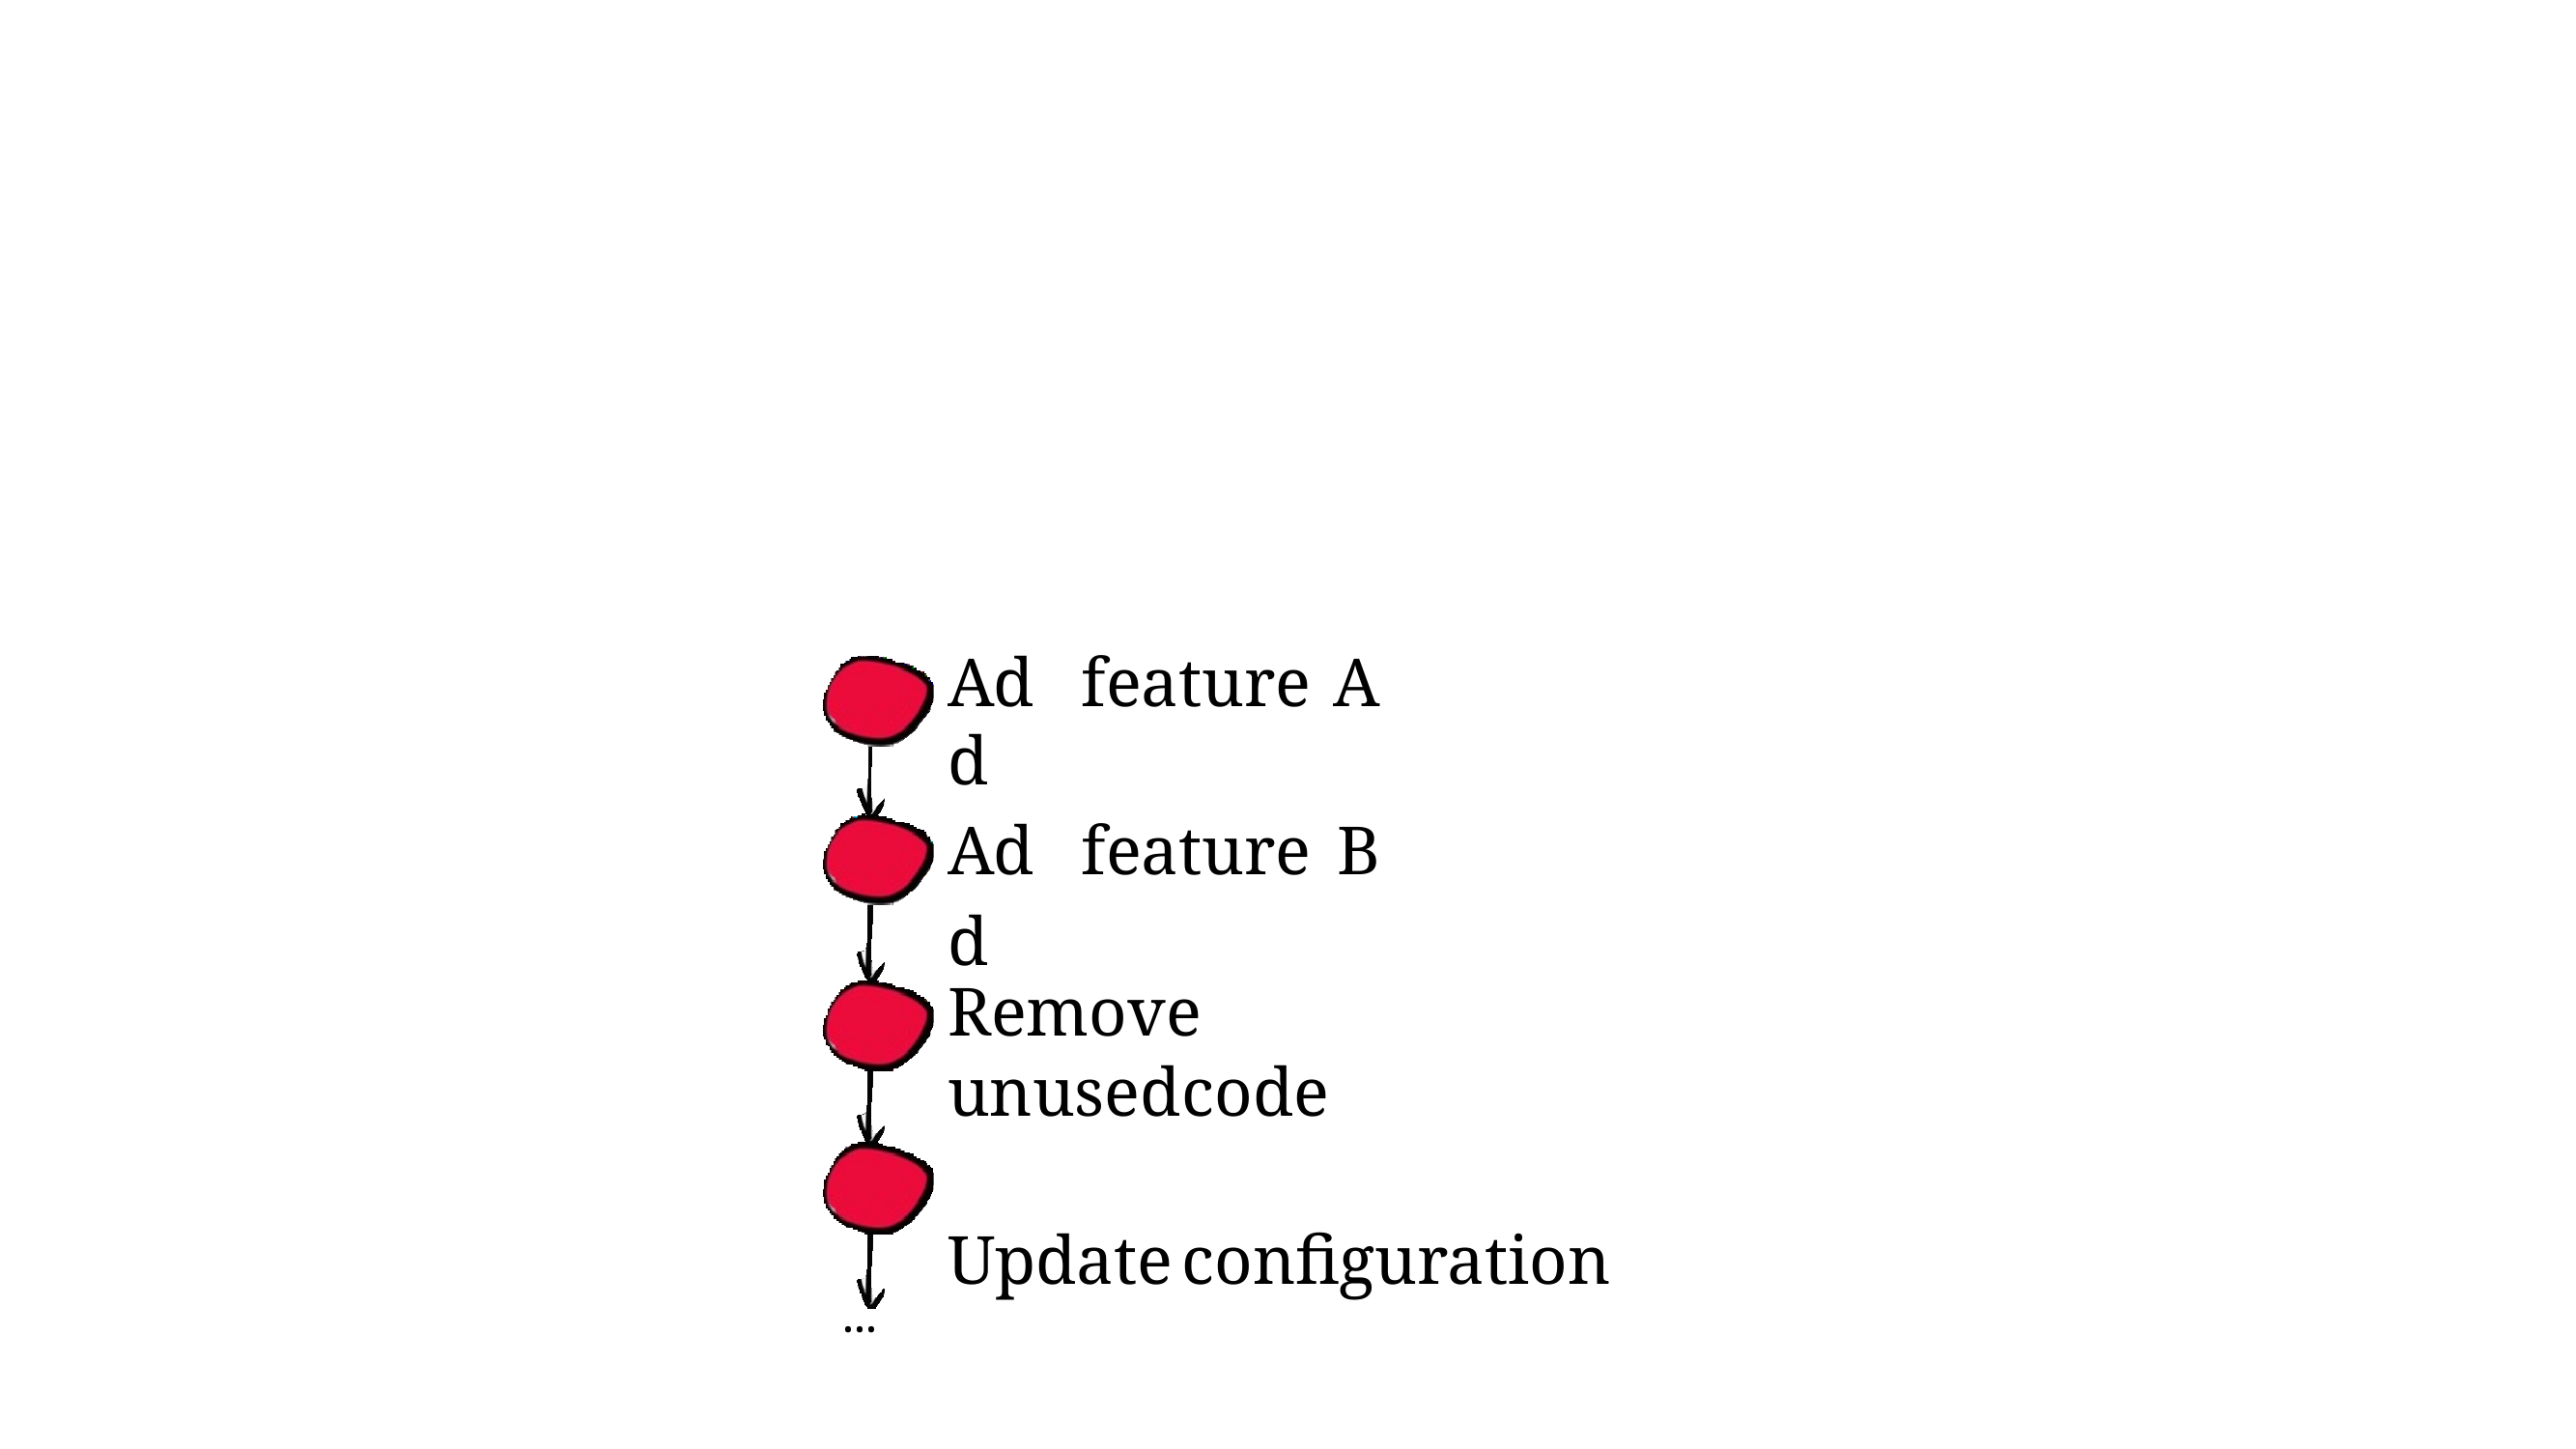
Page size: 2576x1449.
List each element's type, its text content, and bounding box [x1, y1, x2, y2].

table_header A [1330, 647, 1383, 804]
text_box [855, 1071, 885, 1139]
text_box [855, 1235, 885, 1292]
text_box [820, 1139, 934, 1235]
text_box ... [840, 1292, 915, 1342]
table_cell Add [945, 804, 1064, 963]
table_cell B [1330, 804, 1383, 963]
text_box [820, 810, 934, 906]
text_box [820, 976, 934, 1071]
table_cell feature [1064, 804, 1330, 963]
text_box [855, 906, 885, 976]
table_header feature [1064, 647, 1330, 804]
text_box [855, 747, 885, 810]
text_box Remove unused code Update configuration [946, 970, 1614, 1298]
text_box [820, 651, 934, 747]
table_header Add [945, 647, 1064, 804]
